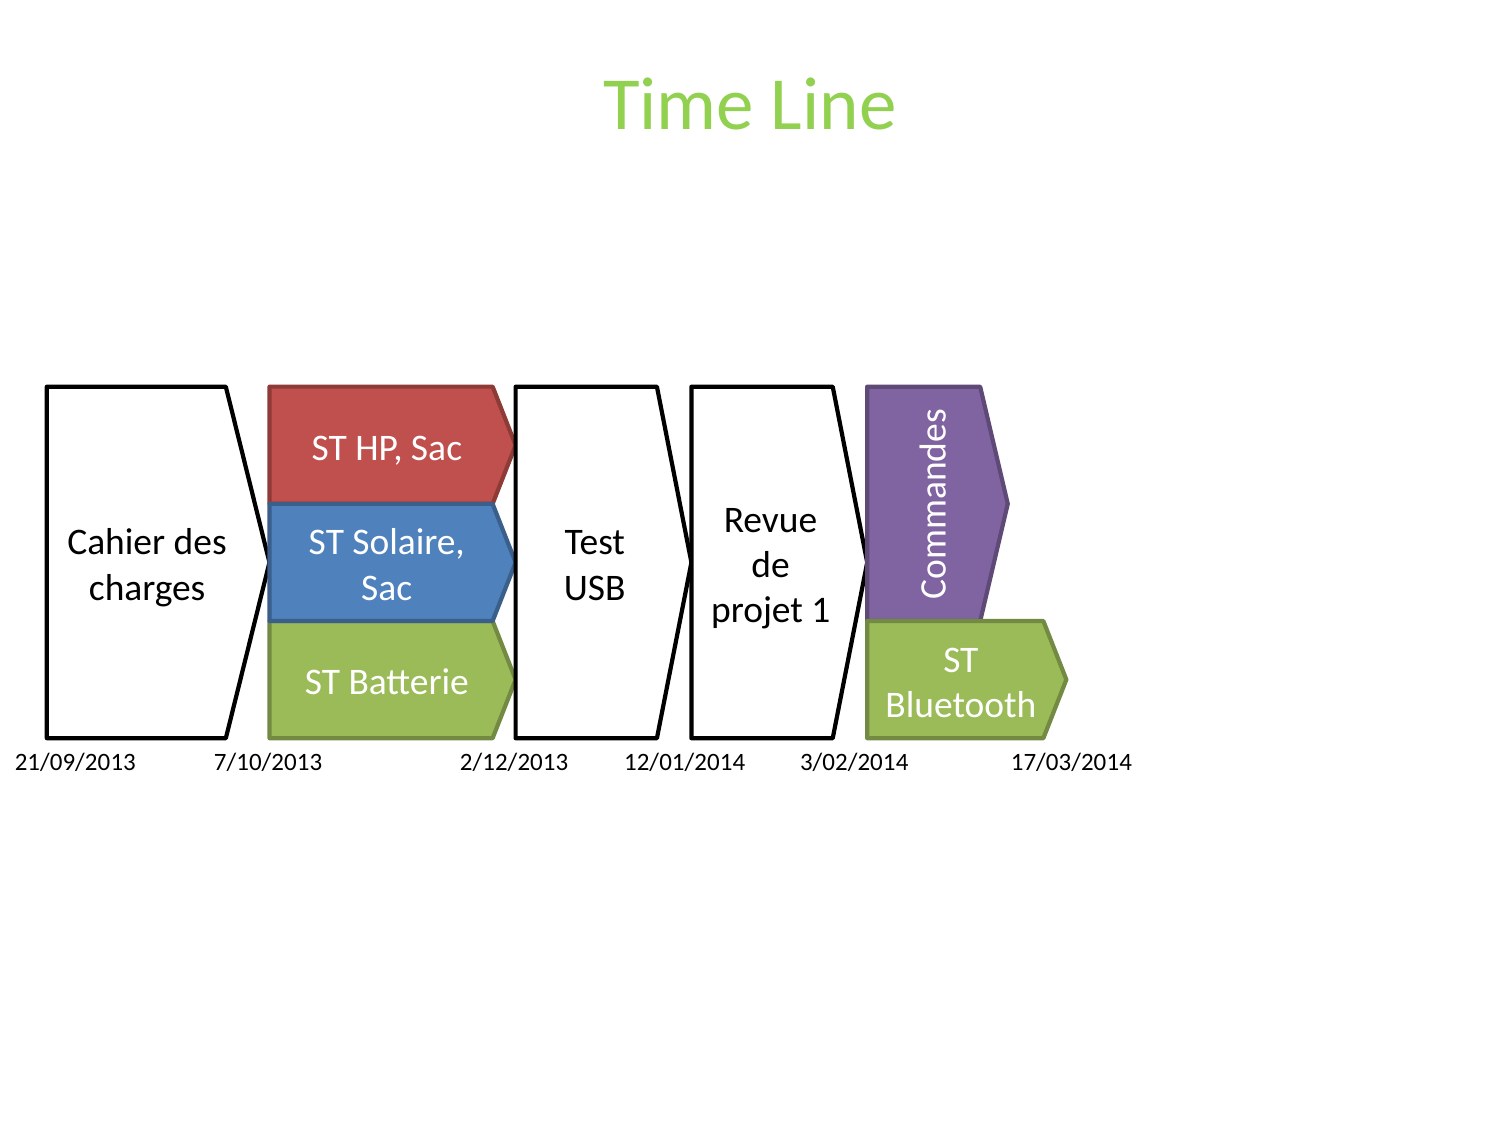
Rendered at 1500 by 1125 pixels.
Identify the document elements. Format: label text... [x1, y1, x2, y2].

text_box Revue de projet 1 [689, 384, 865, 741]
text_box Commandes [865, 384, 1010, 619]
text_box 17/03/2014 [996, 738, 1231, 783]
text_box ST Bluetooth [865, 618, 1069, 741]
text_box 3/02/2014 [785, 738, 996, 783]
text_box ST Batterie [267, 621, 513, 741]
text_box ST Solaire, Sac [267, 501, 513, 624]
text_box 21/09/2013 [0, 738, 199, 783]
text_box 2/12/2013 [445, 738, 609, 783]
text_box Test USB [513, 384, 689, 741]
text_box ST HP, Sac [267, 384, 513, 504]
text_box Time Line [0, 46, 1500, 152]
text_box Cahier des charges [44, 384, 267, 741]
text_box 7/10/2013 [199, 738, 434, 783]
text_box 12/01/2014 [609, 738, 785, 783]
